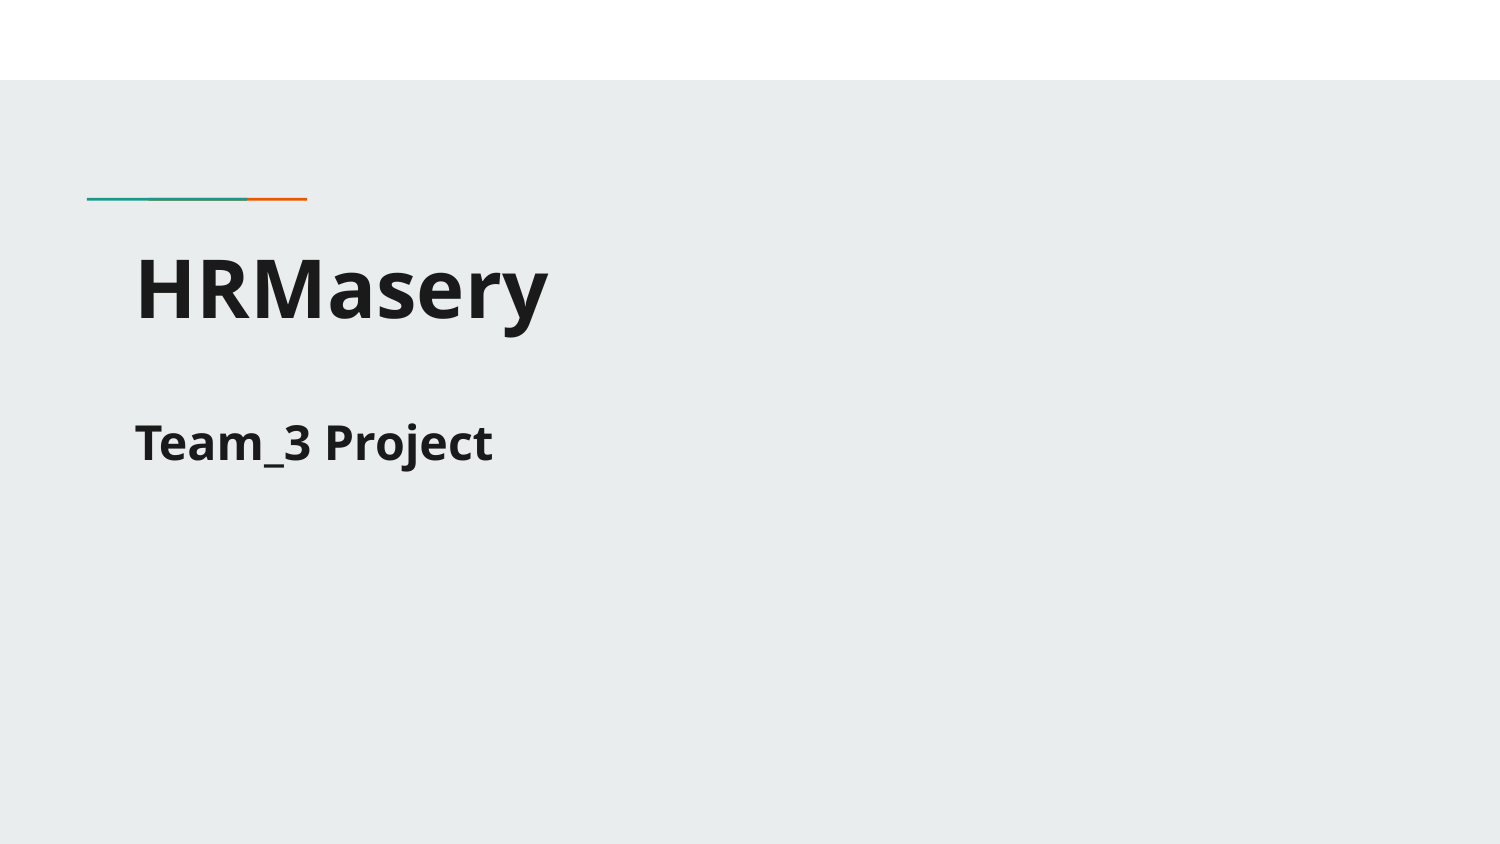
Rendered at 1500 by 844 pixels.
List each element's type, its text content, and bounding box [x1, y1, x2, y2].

title HRMasery Team_3 Project [119, 216, 1381, 490]
